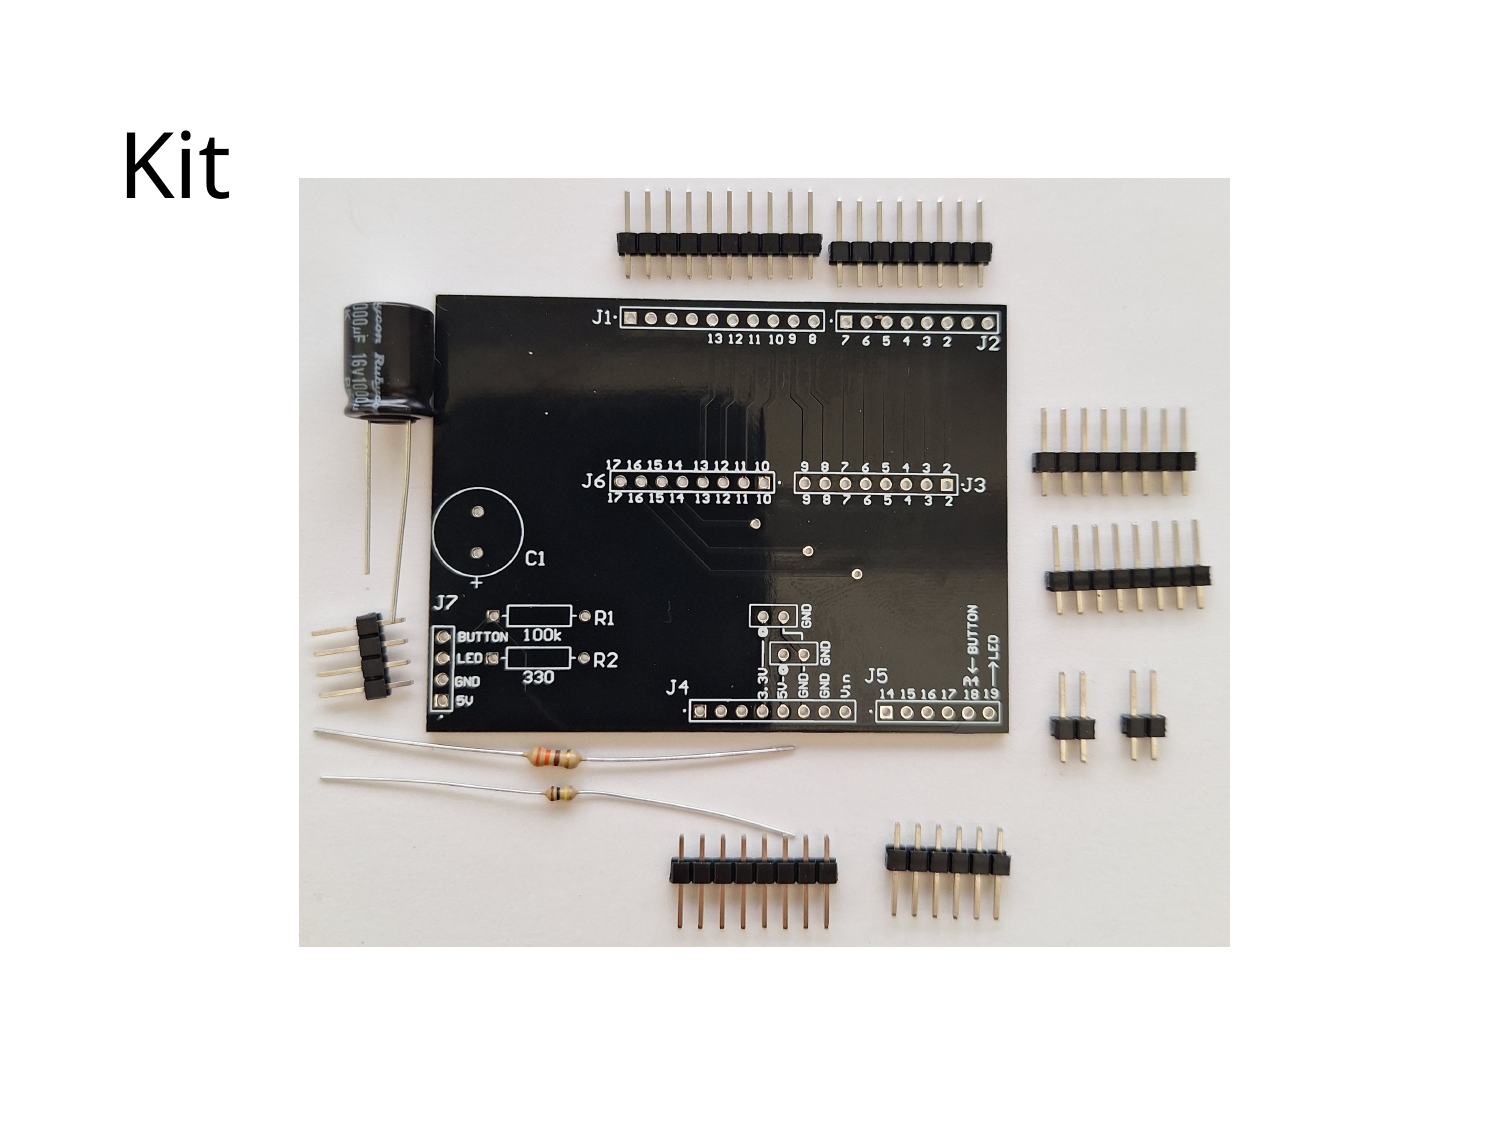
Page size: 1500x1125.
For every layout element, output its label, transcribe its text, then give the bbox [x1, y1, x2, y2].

title Kit [103, 59, 1397, 278]
picture [299, 178, 1230, 947]
